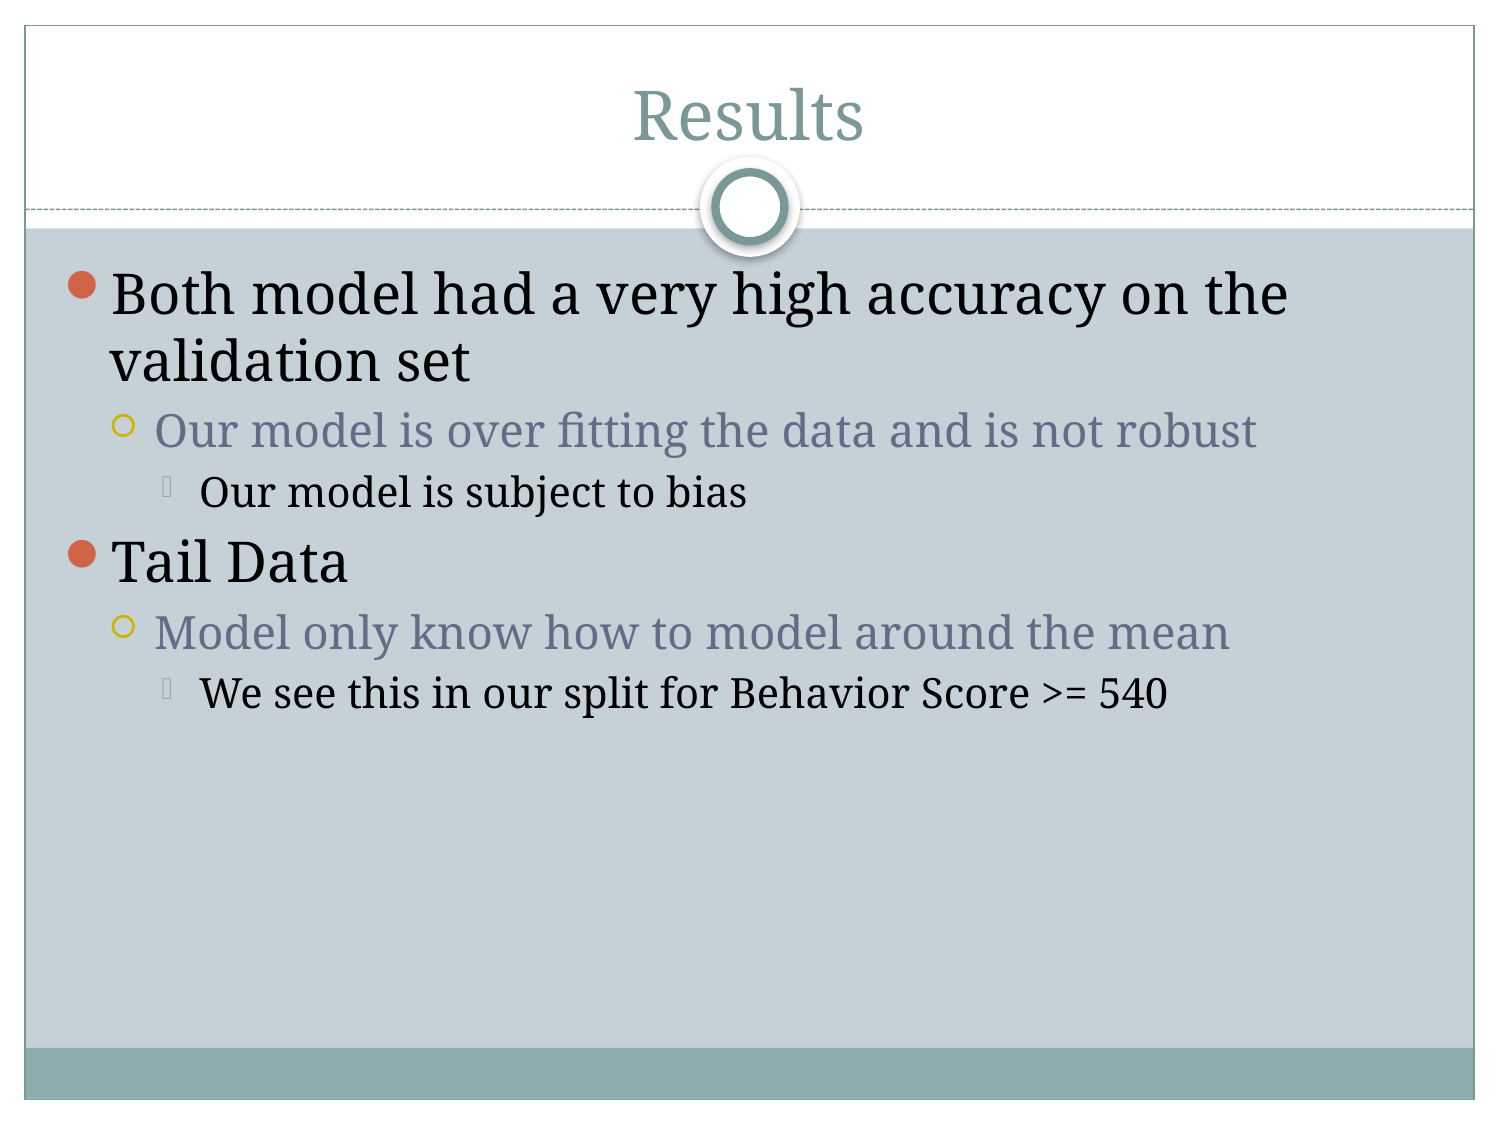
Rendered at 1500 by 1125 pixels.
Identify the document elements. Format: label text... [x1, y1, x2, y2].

title Results [49, 37, 1450, 162]
list Both model had a very high accuracy on the validation set Our model is over fitting the data and is not robust Our model is subject to bias Tail Data Model only know how to model around the mean We see this in our split for Behavior Score >= 540 [49, 250, 1445, 1001]
